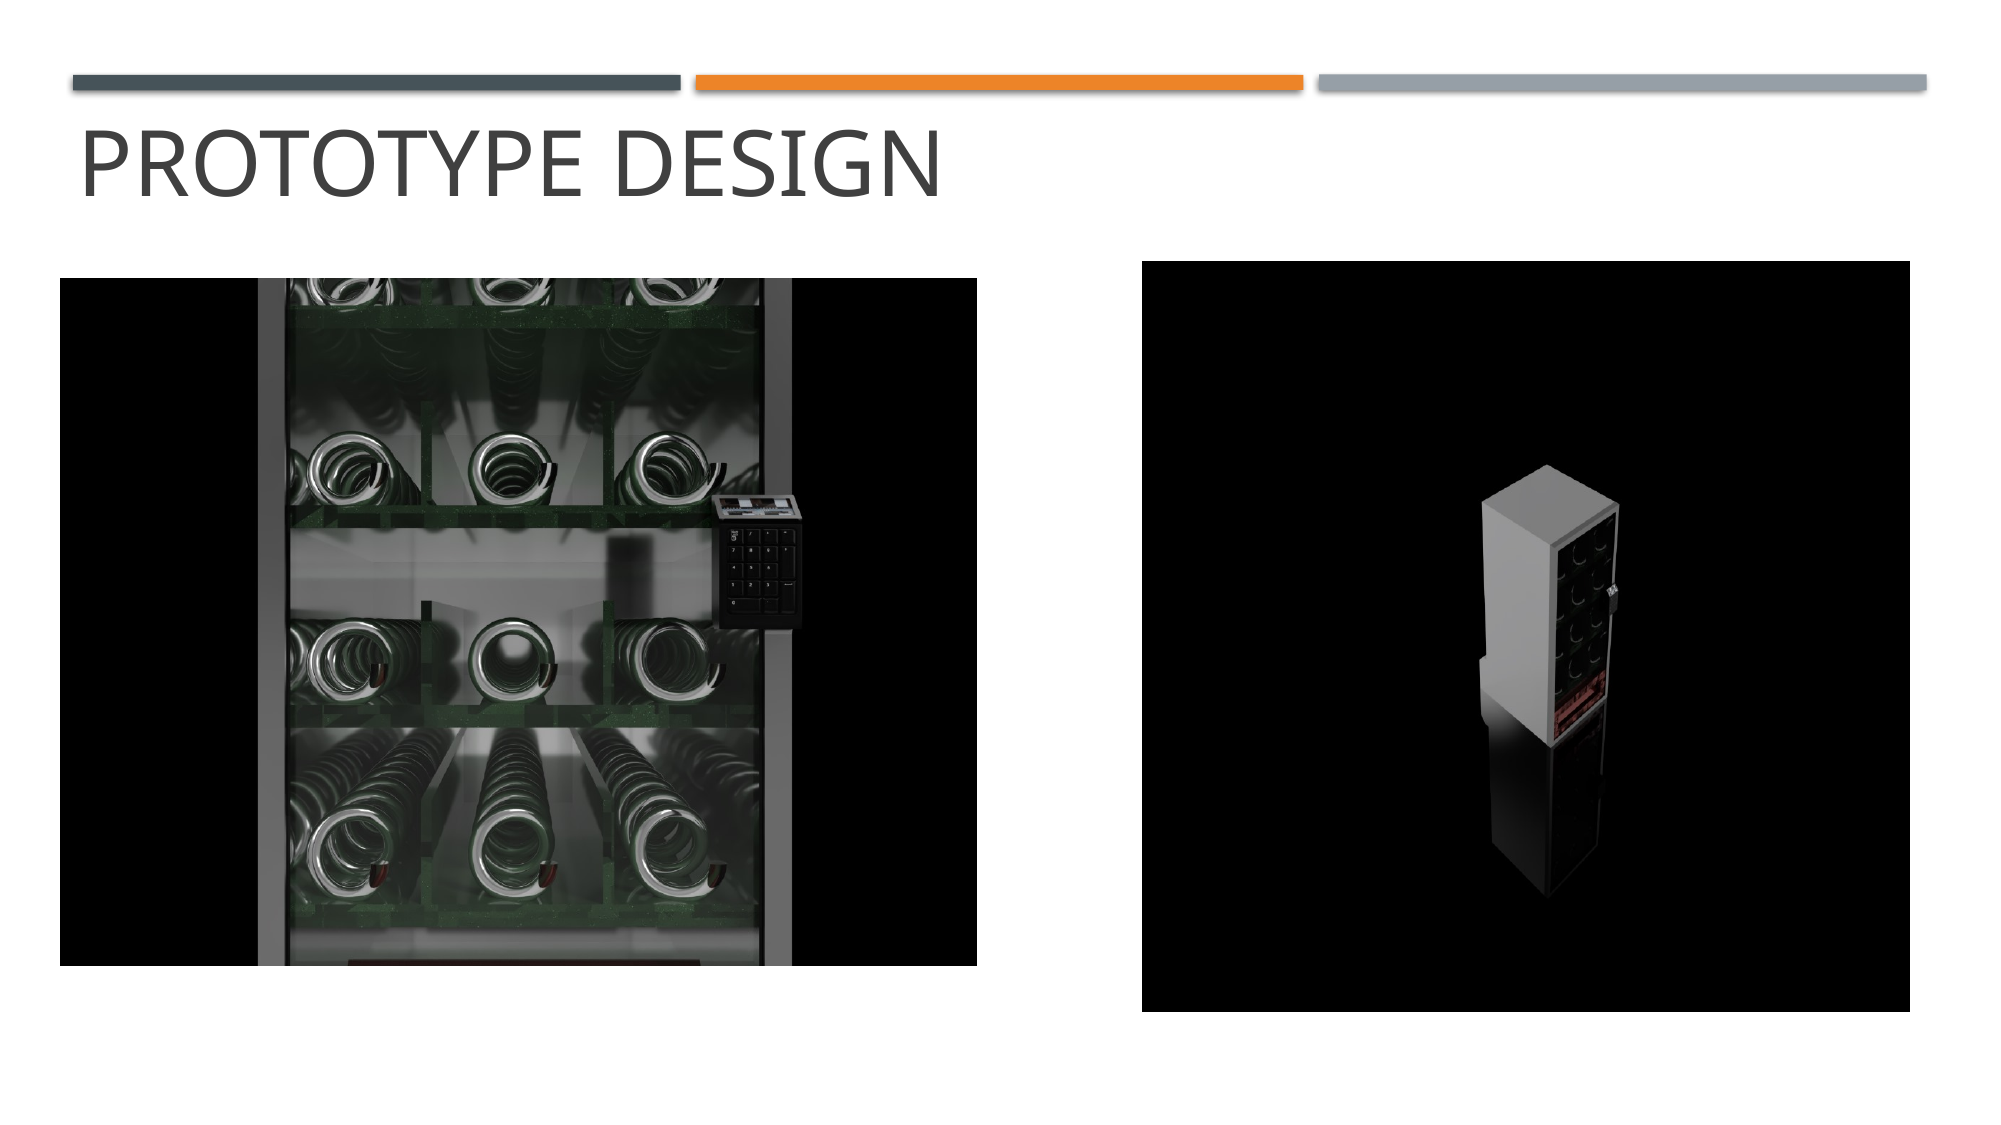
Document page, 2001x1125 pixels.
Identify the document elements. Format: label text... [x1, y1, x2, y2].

title PROTOTYPE DESIGN [62, 28, 1872, 224]
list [59, 277, 977, 966]
picture [1141, 261, 1911, 1013]
